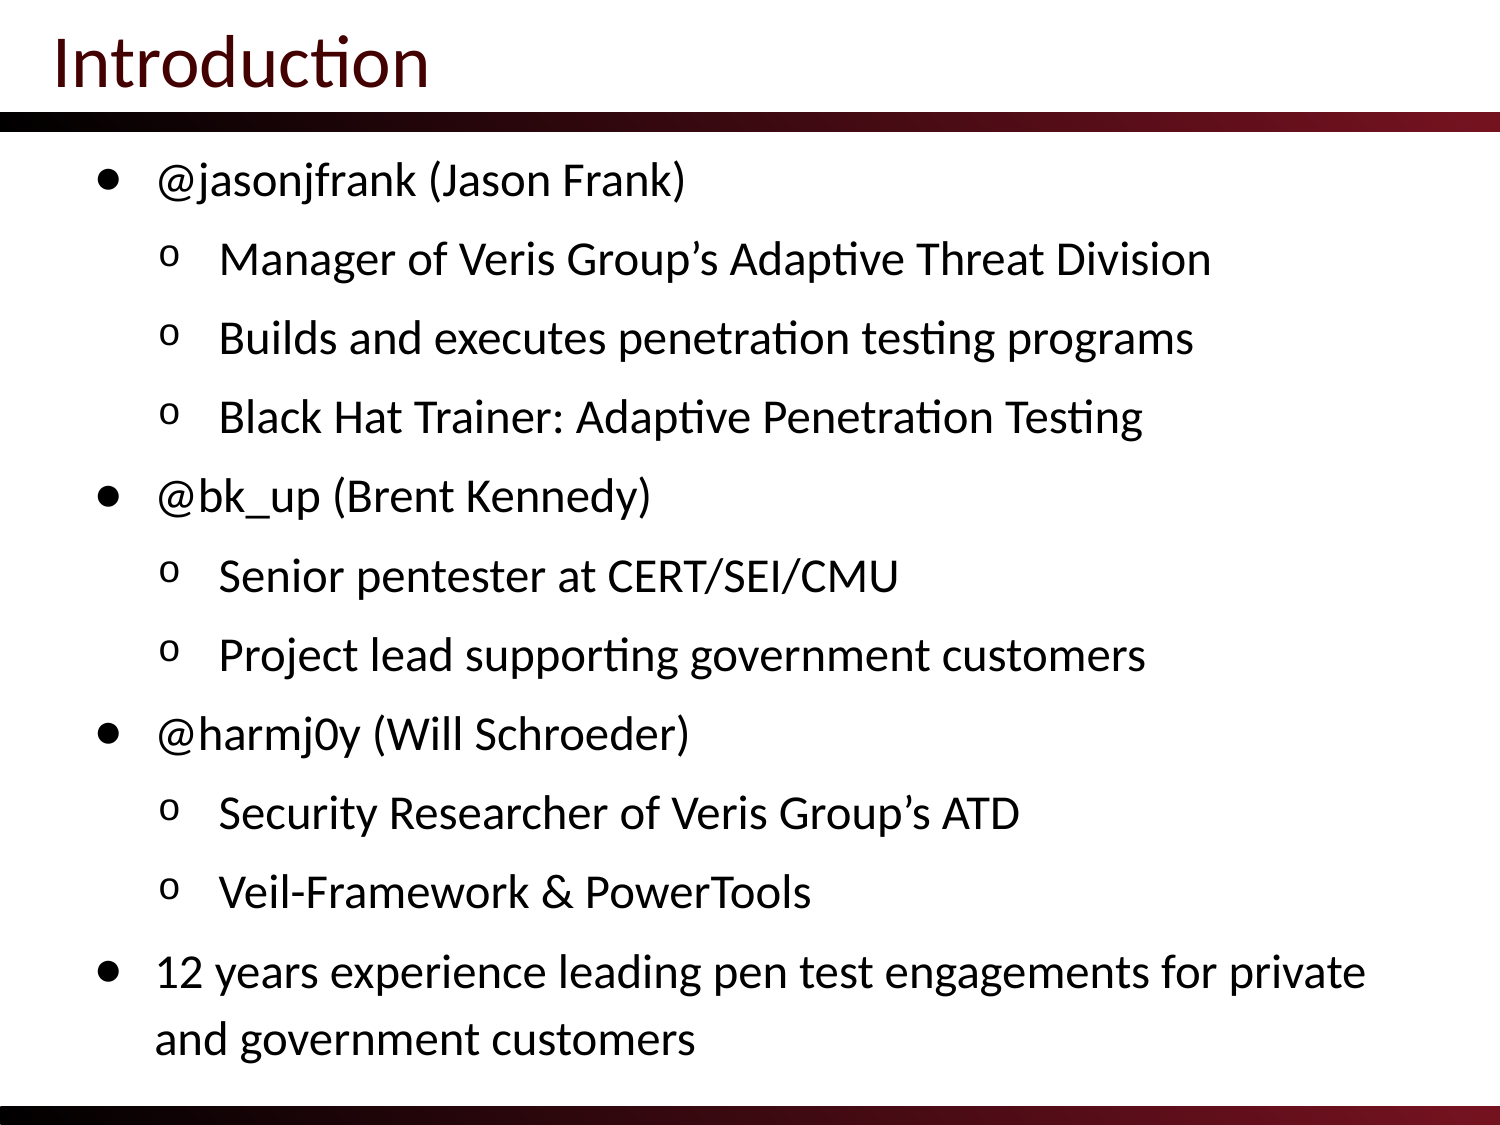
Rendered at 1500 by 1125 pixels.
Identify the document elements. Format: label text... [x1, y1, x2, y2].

title Introduction [37, 0, 1075, 115]
list @jasonjfrank (Jason Frank) Manager of Veris Group’s Adaptive Threat Division Builds and executes penetration testing programs Black Hat Trainer: Adaptive Penetration Testing @bk_up (Brent Kennedy) Senior pentester at CERT/SEI/CMU Project lead supporting government customers @harmj0y (Will Schroeder) Security Researcher of Veris Group’s ATD Veil-Framework & PowerTools 12 years experience leading pen test engagements for private and government customers [75, 131, 1438, 1088]
